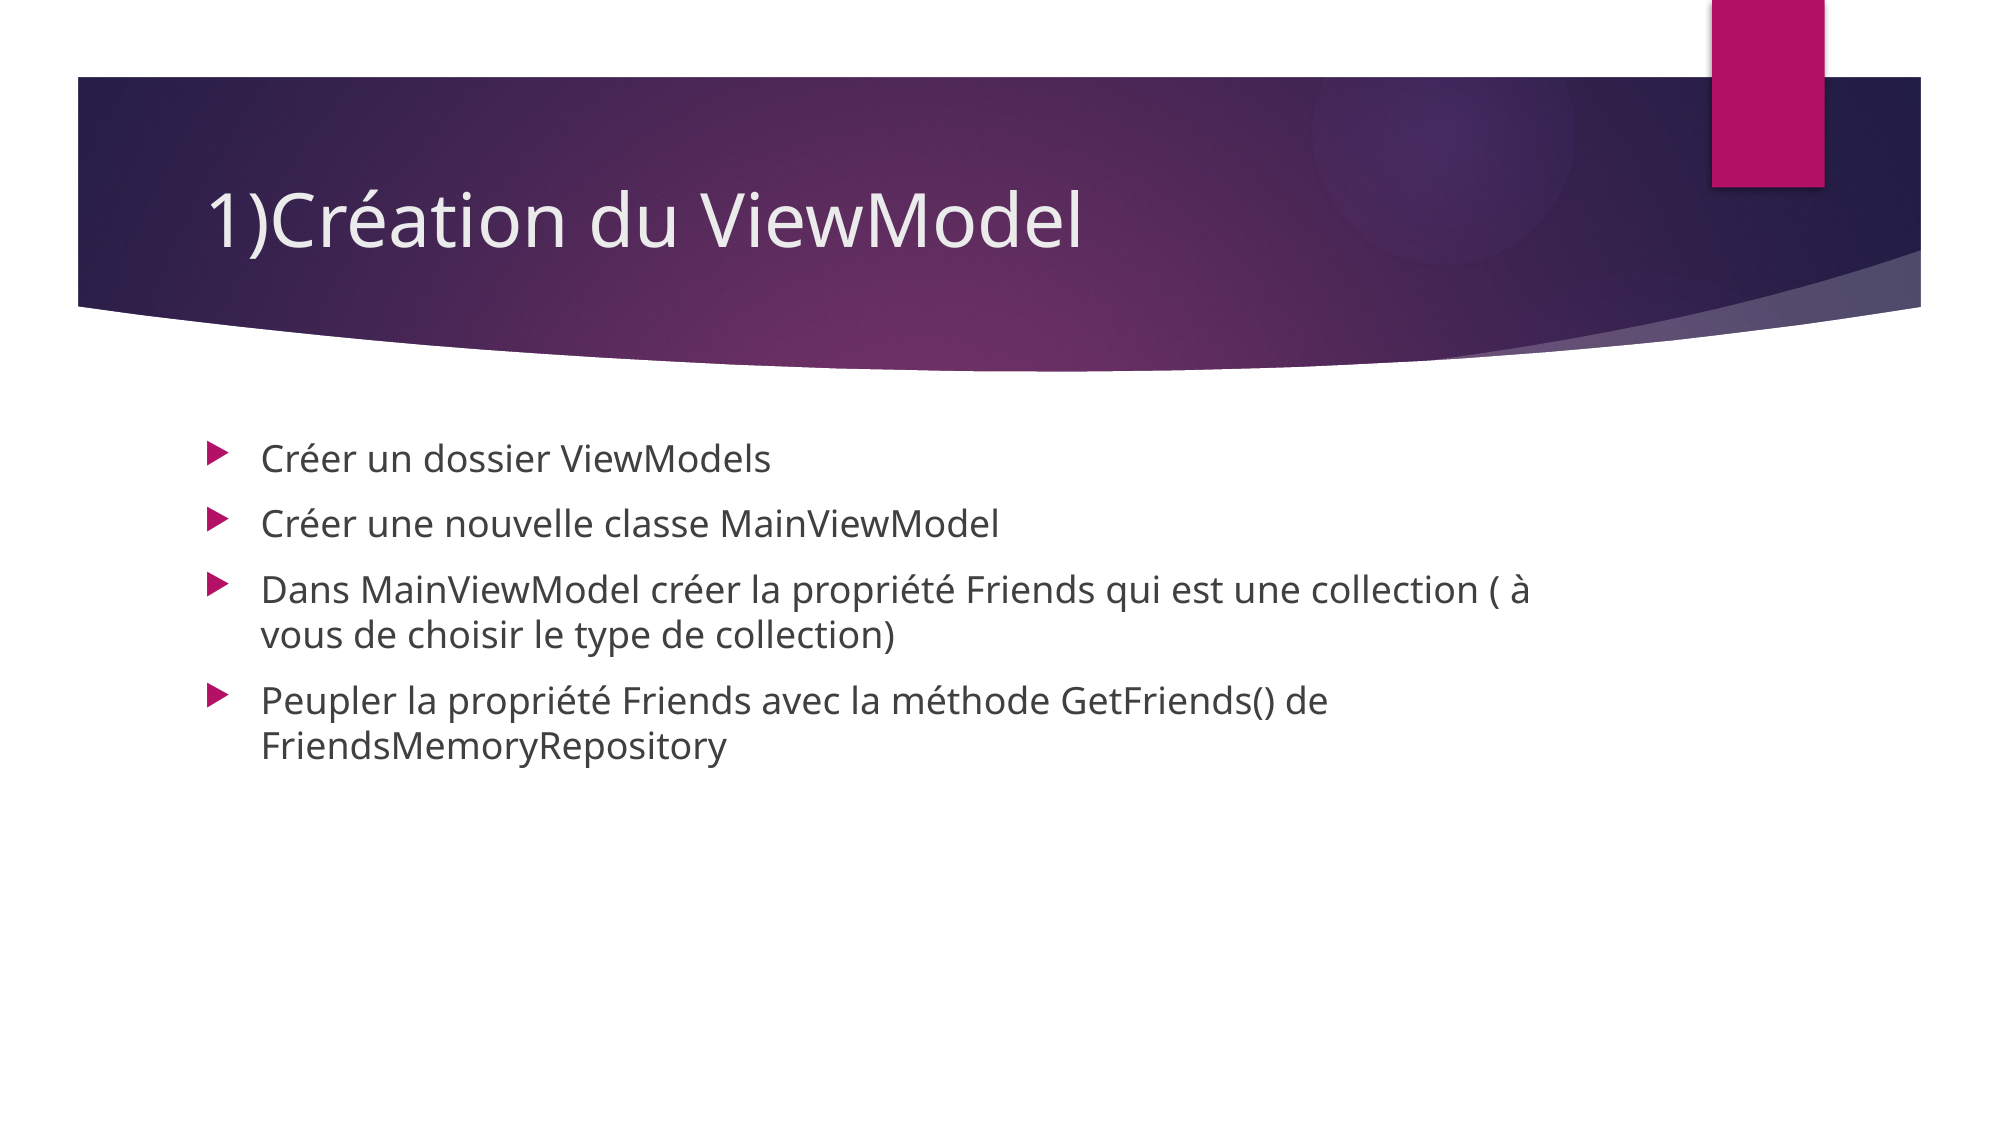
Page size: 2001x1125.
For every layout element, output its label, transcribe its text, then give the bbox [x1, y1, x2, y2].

list Créer un dossier ViewModels Créer une nouvelle classe MainViewModel Dans MainViewModel créer la propriété Friends qui est une collection ( à vous de choisir le type de collection) Peupler la propriété Friends avec la méthode GetFriends() de FriendsMemoryRepository [189, 427, 1638, 988]
title 1)Création du ViewModel [189, 159, 1627, 276]
